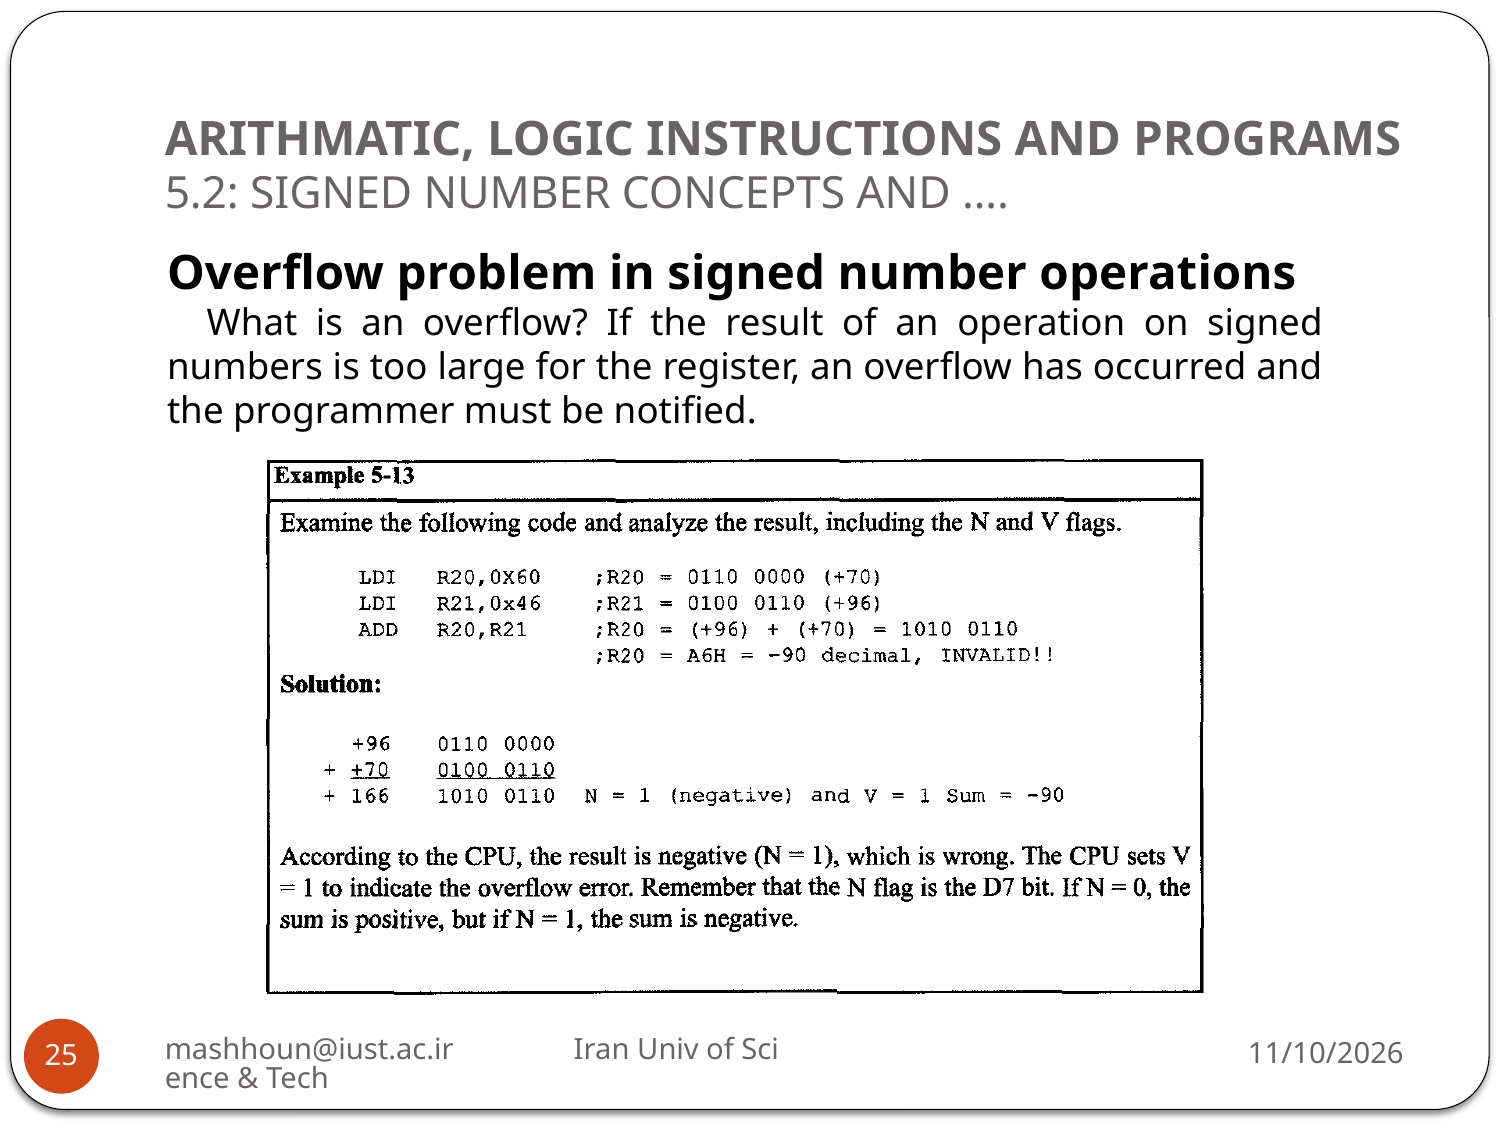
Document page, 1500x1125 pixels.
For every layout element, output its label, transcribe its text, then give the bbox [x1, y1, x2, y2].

list Overflow problem in signed number operations What is an overflow? If the result of an operation on signed numbers is too large for the register, an overflow has occurred and the programmer must be notified. [152, 234, 1339, 469]
footer mashhoun@iust.ac.ir Iran Univ of Science & Tech [150, 1012, 800, 1088]
title ARITHMATIC, LOGIC INSTRUCTIONS AND PROGRAMS 5.2: SIGNED NUMBER CONCEPTS AND …. [150, 45, 1425, 233]
picture [261, 453, 1208, 997]
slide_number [1012, 1015, 1419, 1094]
slide_number 25 [23, 1018, 99, 1094]
